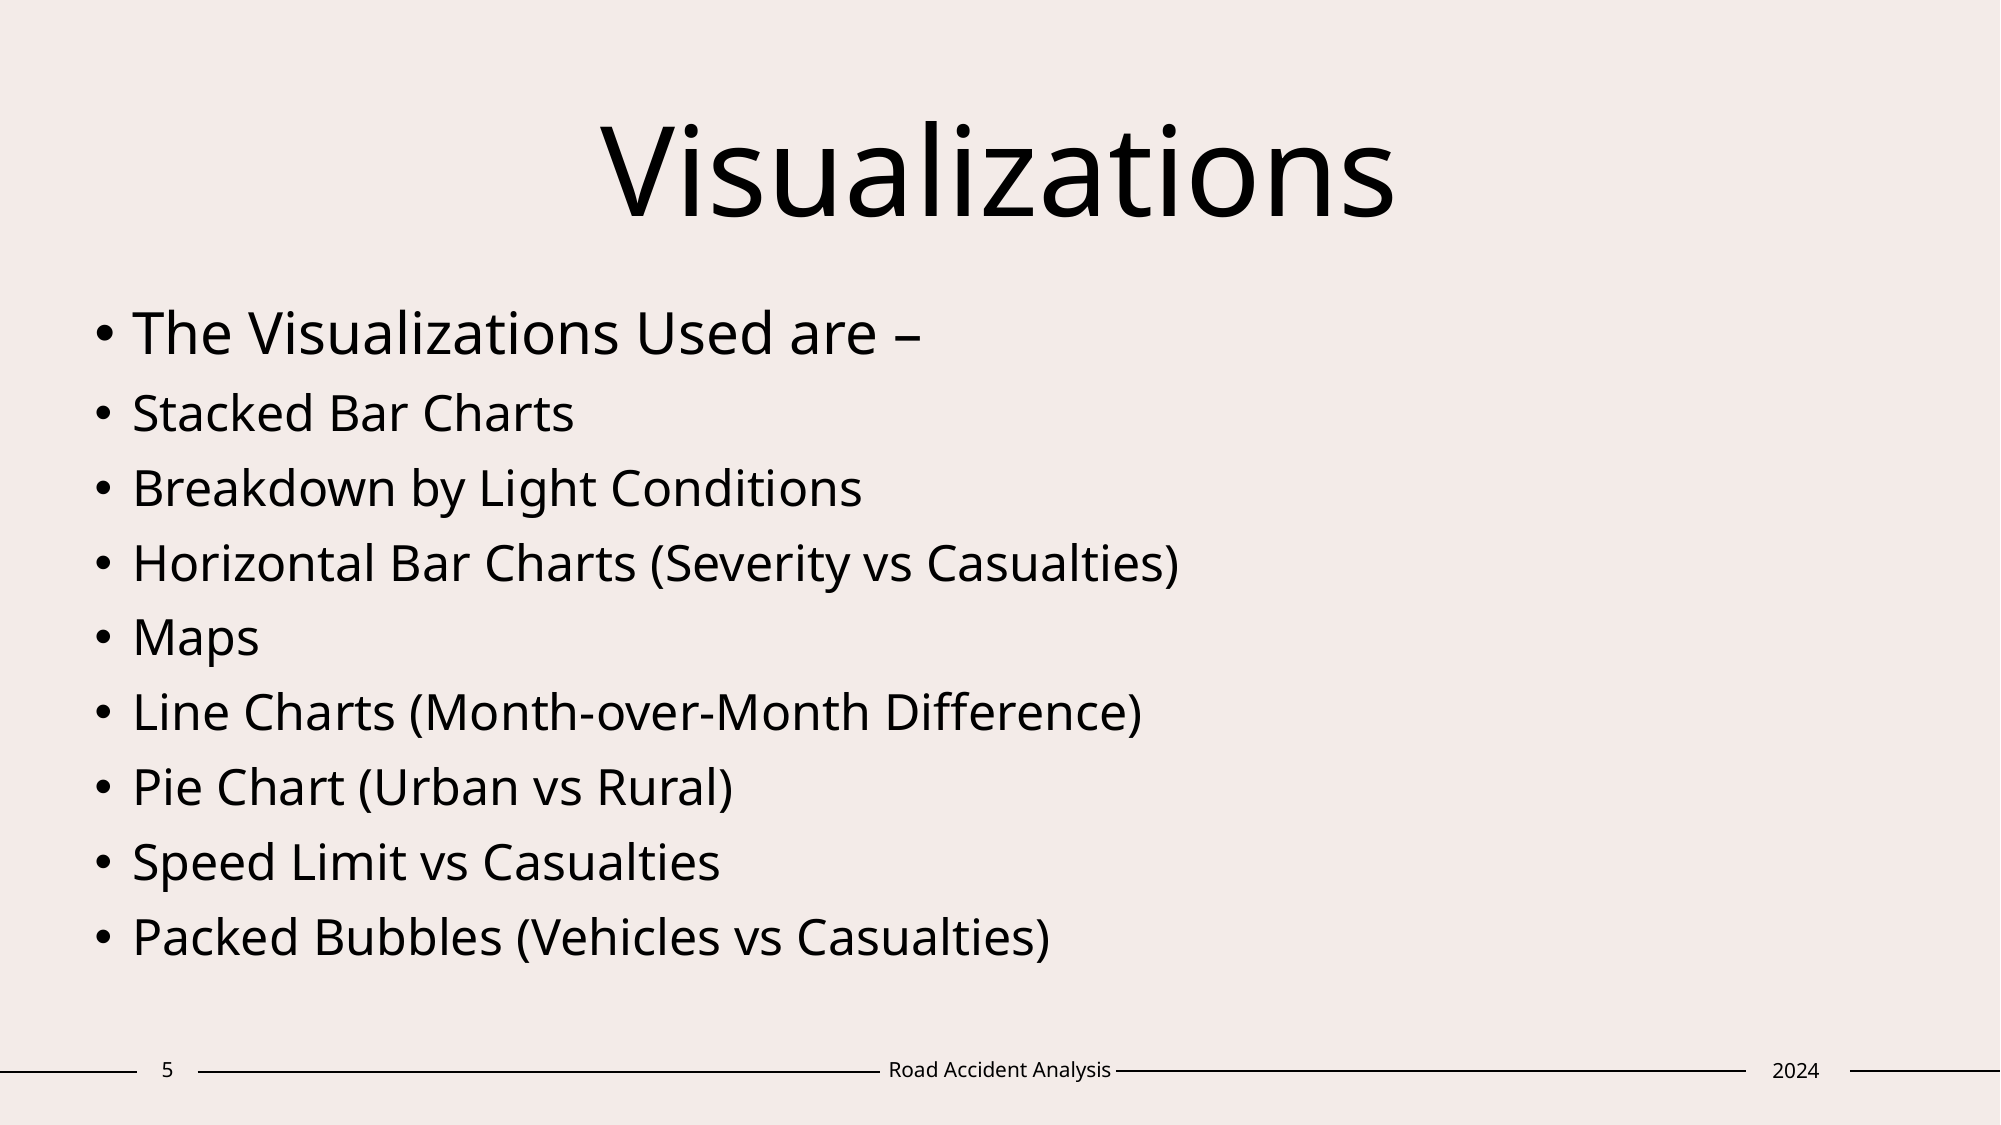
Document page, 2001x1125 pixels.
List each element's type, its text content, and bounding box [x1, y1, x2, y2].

slide_number 5 [137, 1065, 198, 1091]
list The Visualizations Used are – Stacked Bar Charts Breakdown by Light Conditions Horizontal Bar Charts (Severity vs Casualties) Maps Line Charts (Month-over-Month Difference) Pie Chart (Urban vs Rural) Speed Limit vs Casualties Packed Bubbles (Vehicles vs Casualties) [79, 296, 1497, 1065]
title Visualizations [187, 83, 1813, 251]
slide_number 2024 [1743, 1050, 1849, 1091]
footer Road Accident Analysis [879, 1065, 1120, 1091]
